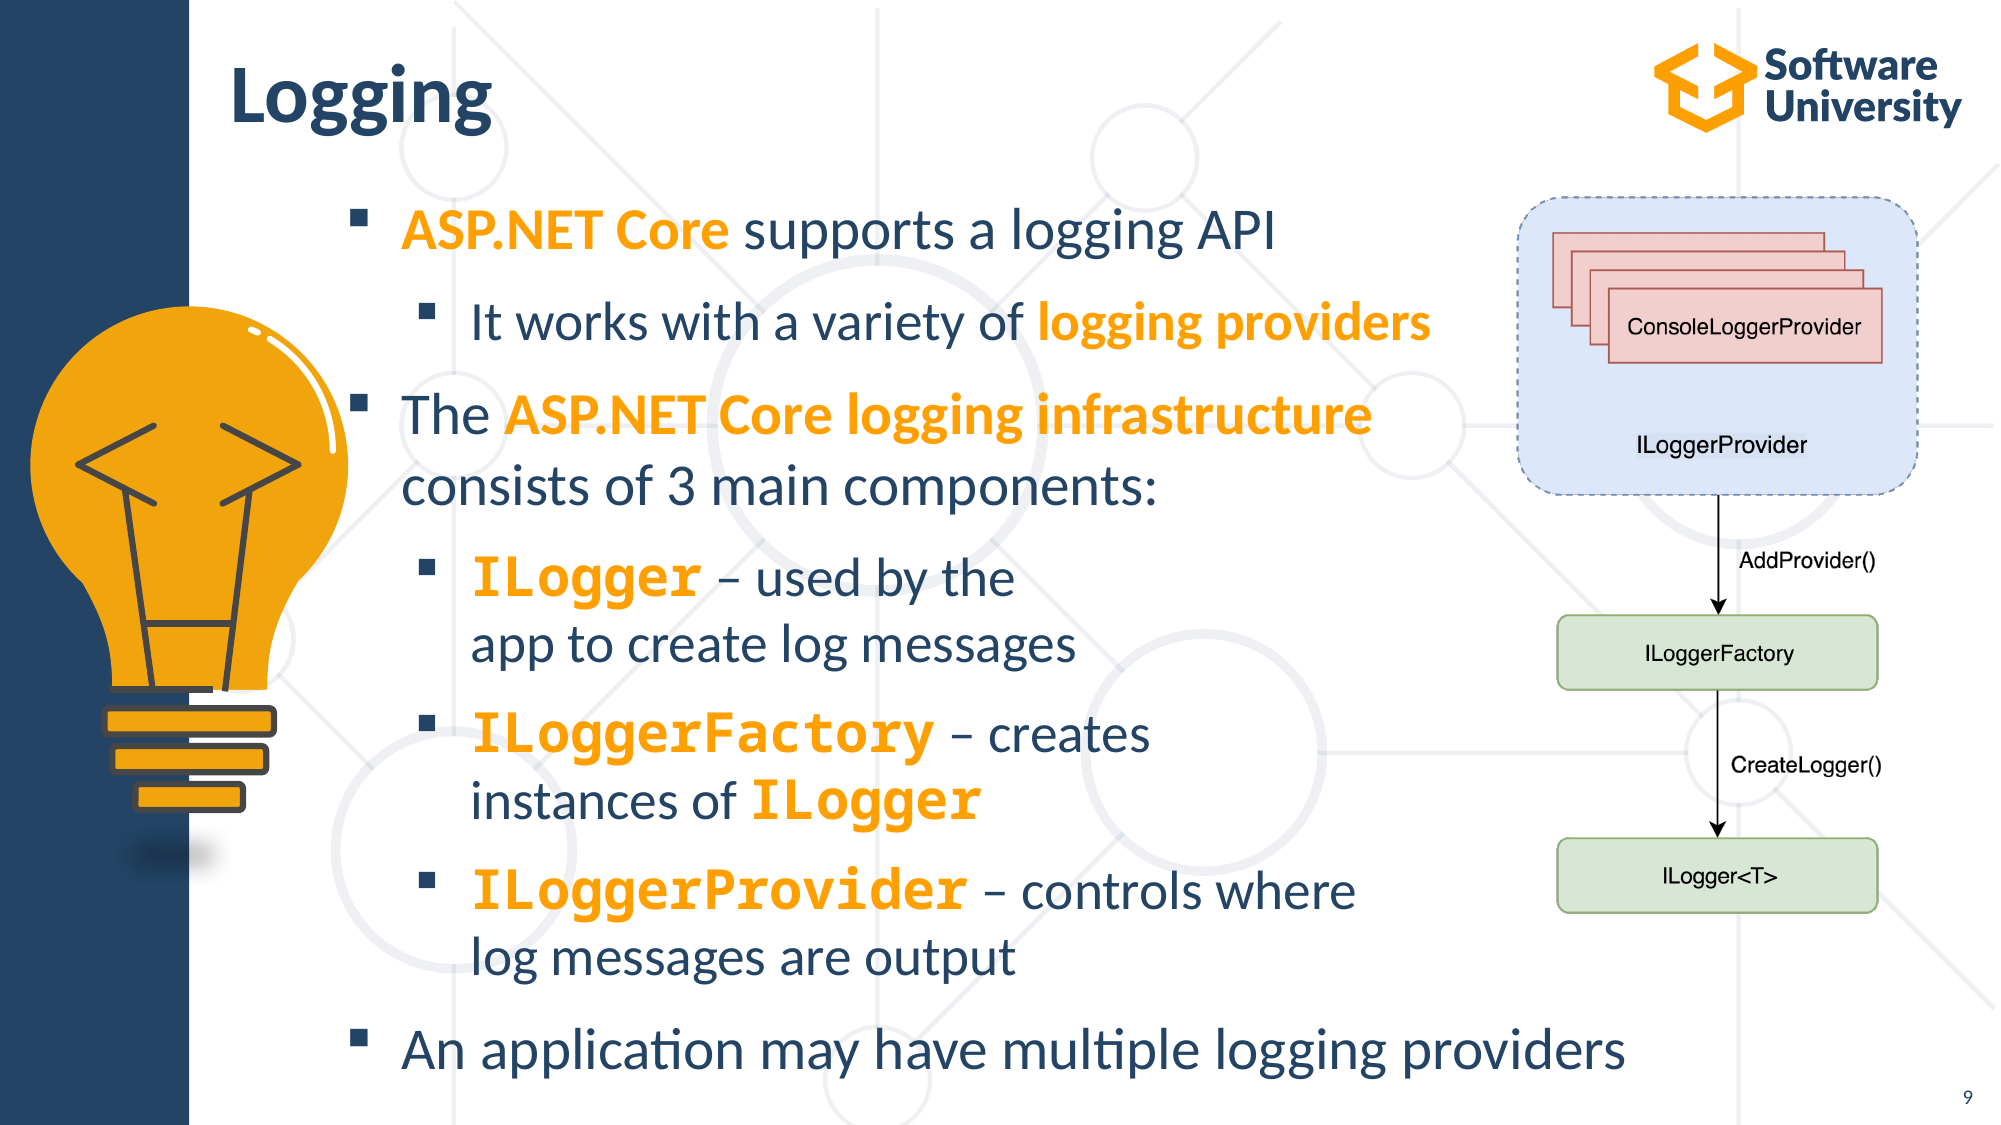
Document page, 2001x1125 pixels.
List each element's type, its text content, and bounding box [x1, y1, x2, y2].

slide_number 9 [1927, 1067, 1989, 1117]
title Logging [212, 16, 1628, 162]
picture [1502, 183, 1933, 928]
list ASP.NET Core supports a logging API It works with a variety of logging providers The ASP.NET Core logging infrastructure consists of 3 main components: ILogger – used by the app to create log messages ILoggerFactory – creates instances of ILogger ILoggerProvider – controls where log messages are output An application may have multiple logging providers [327, 184, 1989, 1094]
picture [1641, 31, 1973, 145]
